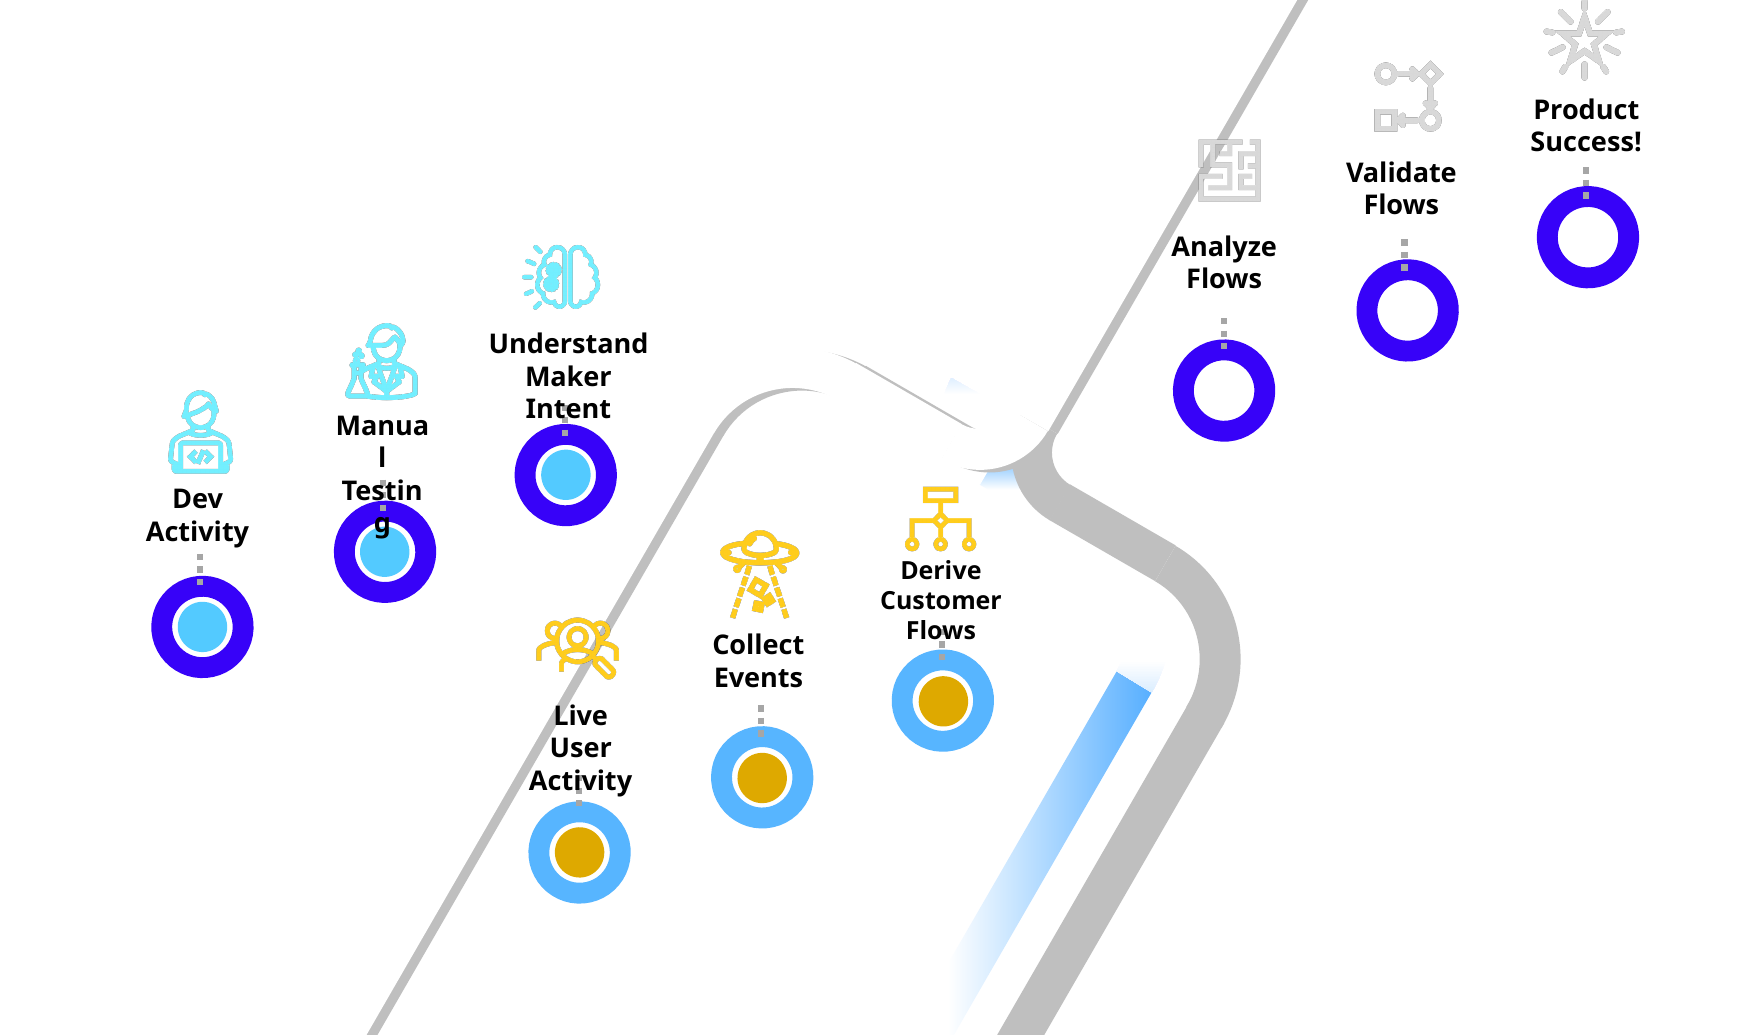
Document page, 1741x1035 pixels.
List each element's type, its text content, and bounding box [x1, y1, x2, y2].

text_box Product Success! [1512, 84, 1661, 165]
picture [714, 528, 805, 619]
picture [1184, 125, 1275, 216]
text_box Validate Flows [1327, 147, 1476, 224]
text_box [537, 844, 622, 895]
text_box [1548, 195, 1628, 224]
picture [522, 232, 613, 323]
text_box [0, 624, 1741, 844]
picture [1539, 0, 1630, 85]
picture [1363, 51, 1454, 142]
picture [155, 383, 246, 474]
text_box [0, 224, 1741, 294]
picture [895, 473, 986, 564]
picture [532, 602, 623, 693]
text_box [0, 294, 1741, 624]
picture [341, 316, 432, 407]
text_box [553, 844, 606, 879]
